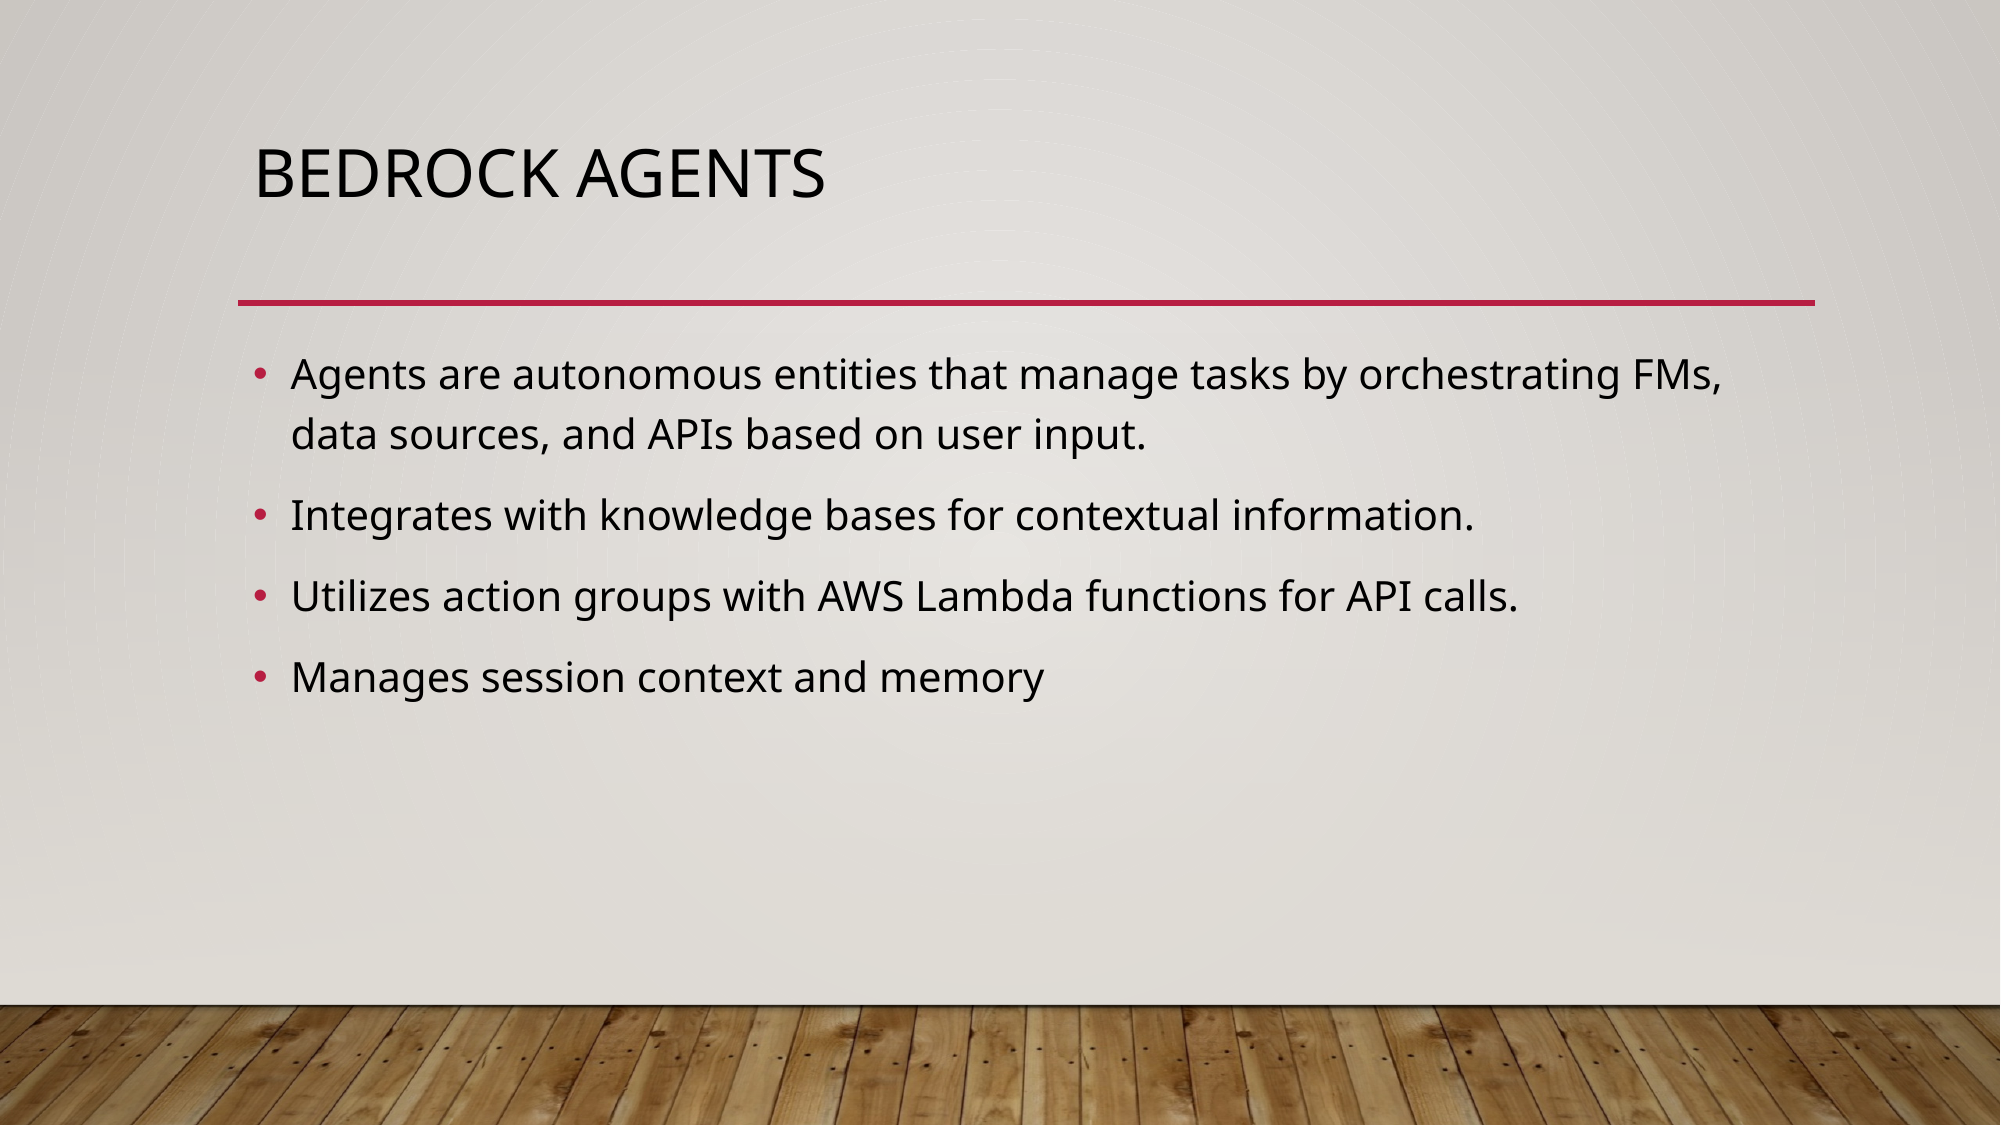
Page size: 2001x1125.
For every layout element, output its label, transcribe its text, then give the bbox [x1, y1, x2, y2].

title Bedrock Agents [238, 131, 1814, 305]
list Agents are autonomous entities that manage tasks by orchestrating FMs, data sources, and APIs based on user input.​ Integrates with knowledge bases for contextual information. Utilizes action groups with AWS Lambda functions for API calls. Manages session context and memory [238, 330, 1814, 897]
picture [0, 1005, 2000, 1125]
